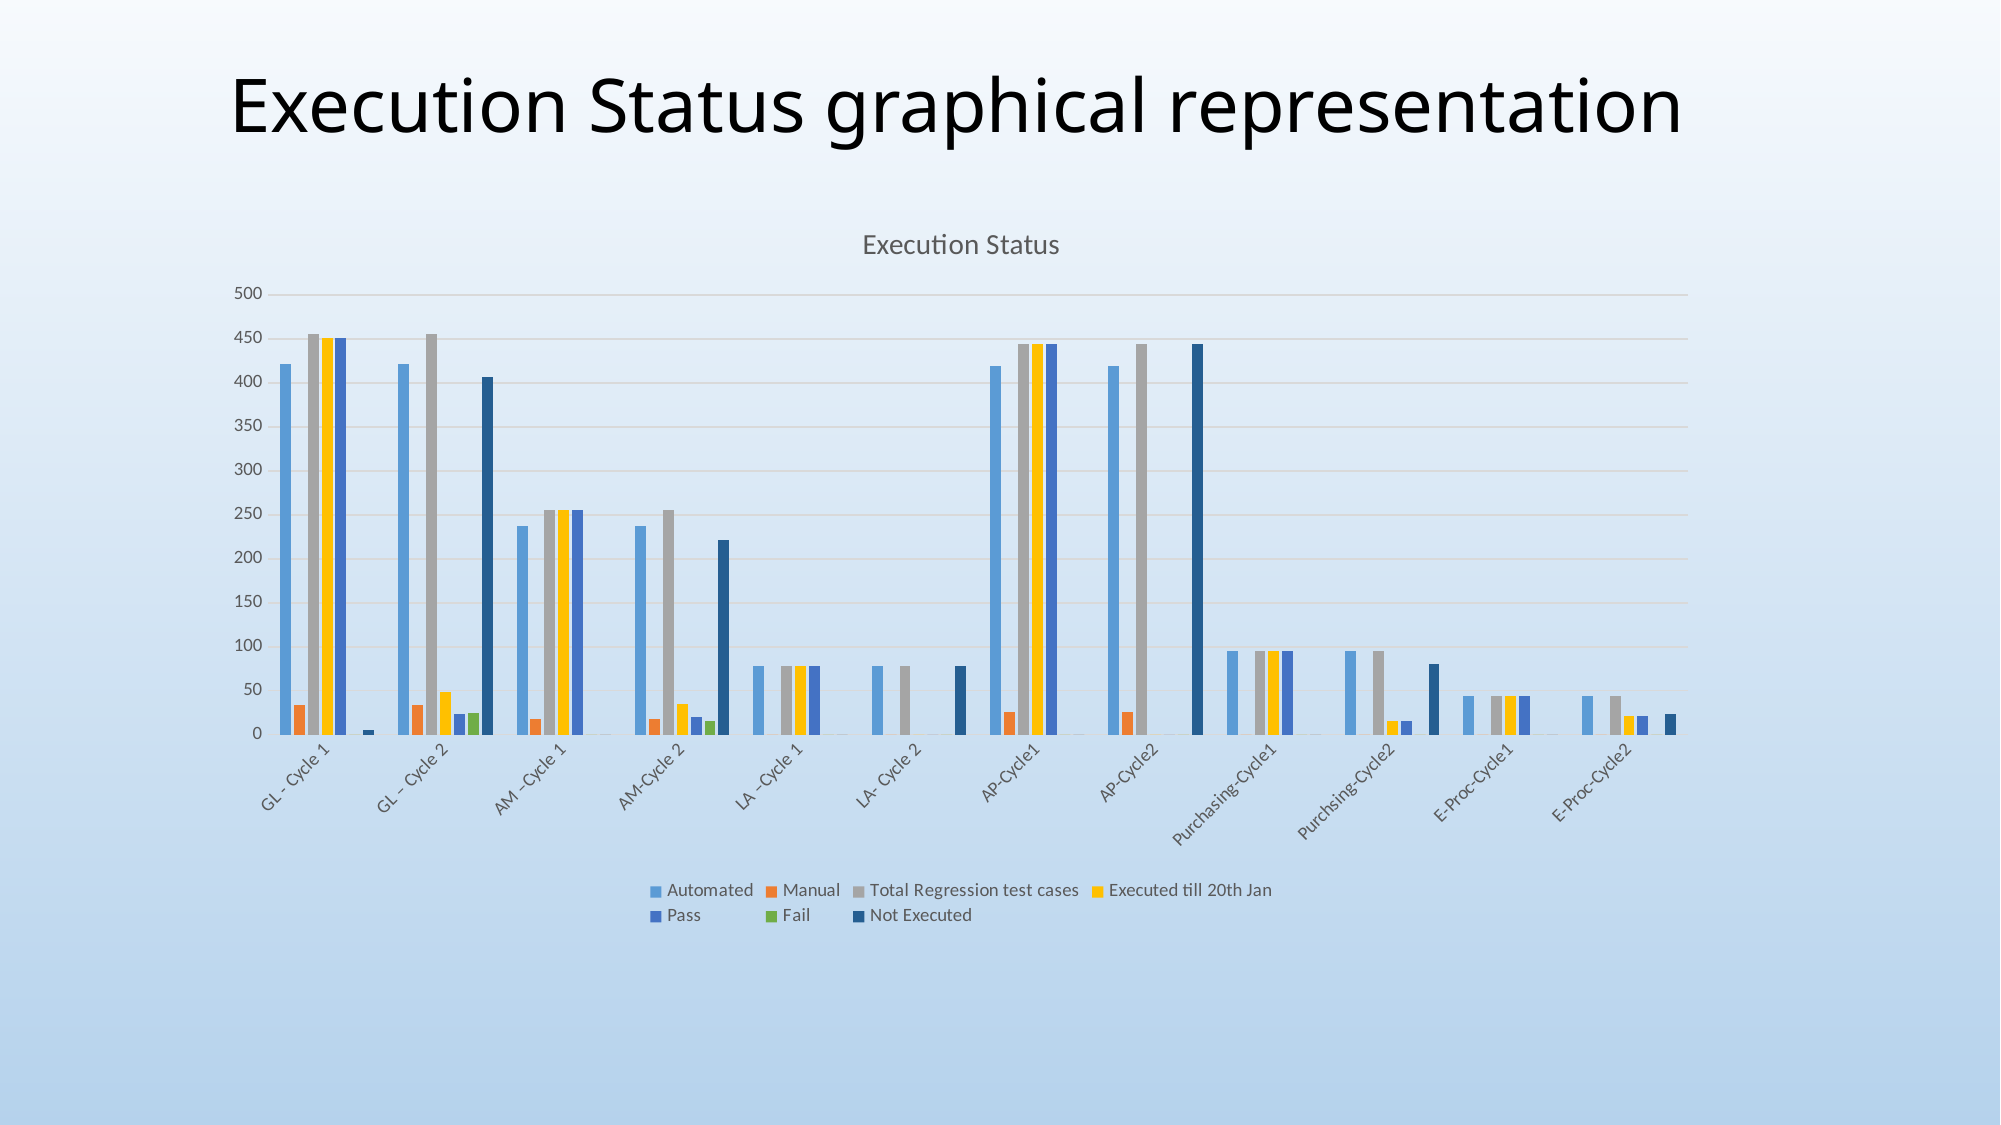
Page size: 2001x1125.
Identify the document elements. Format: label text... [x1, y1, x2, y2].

title Execution Status graphical representation [137, 59, 1863, 157]
chart [203, 201, 1719, 933]
